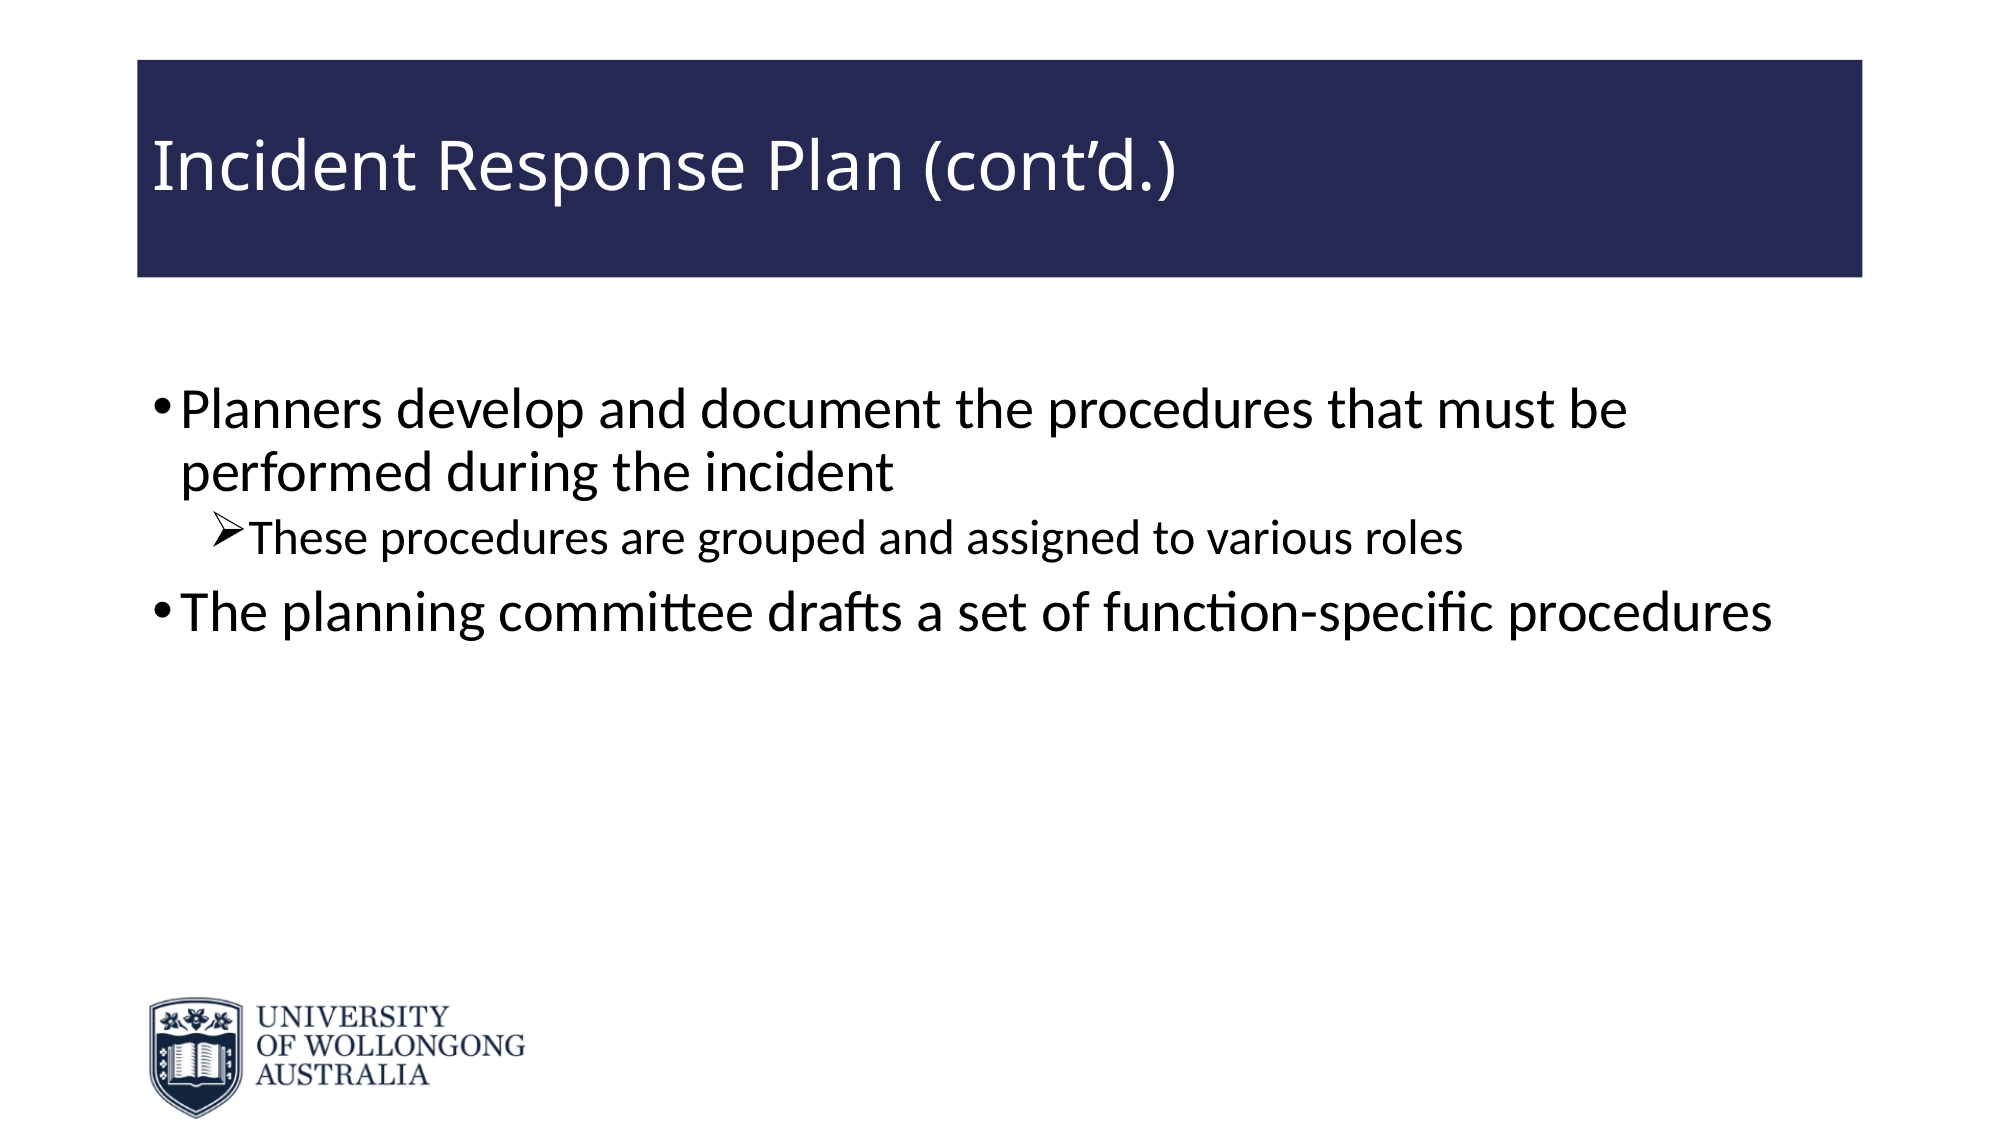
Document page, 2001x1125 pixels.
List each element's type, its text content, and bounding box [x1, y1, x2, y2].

picture [137, 987, 548, 1125]
title Incident Response Plan (cont’d.) [137, 59, 1863, 278]
list Planners develop and document the procedures that must be performed during the incident These procedures are grouped and assigned to various roles The planning committee drafts a set of function-specific procedures [137, 370, 1863, 823]
